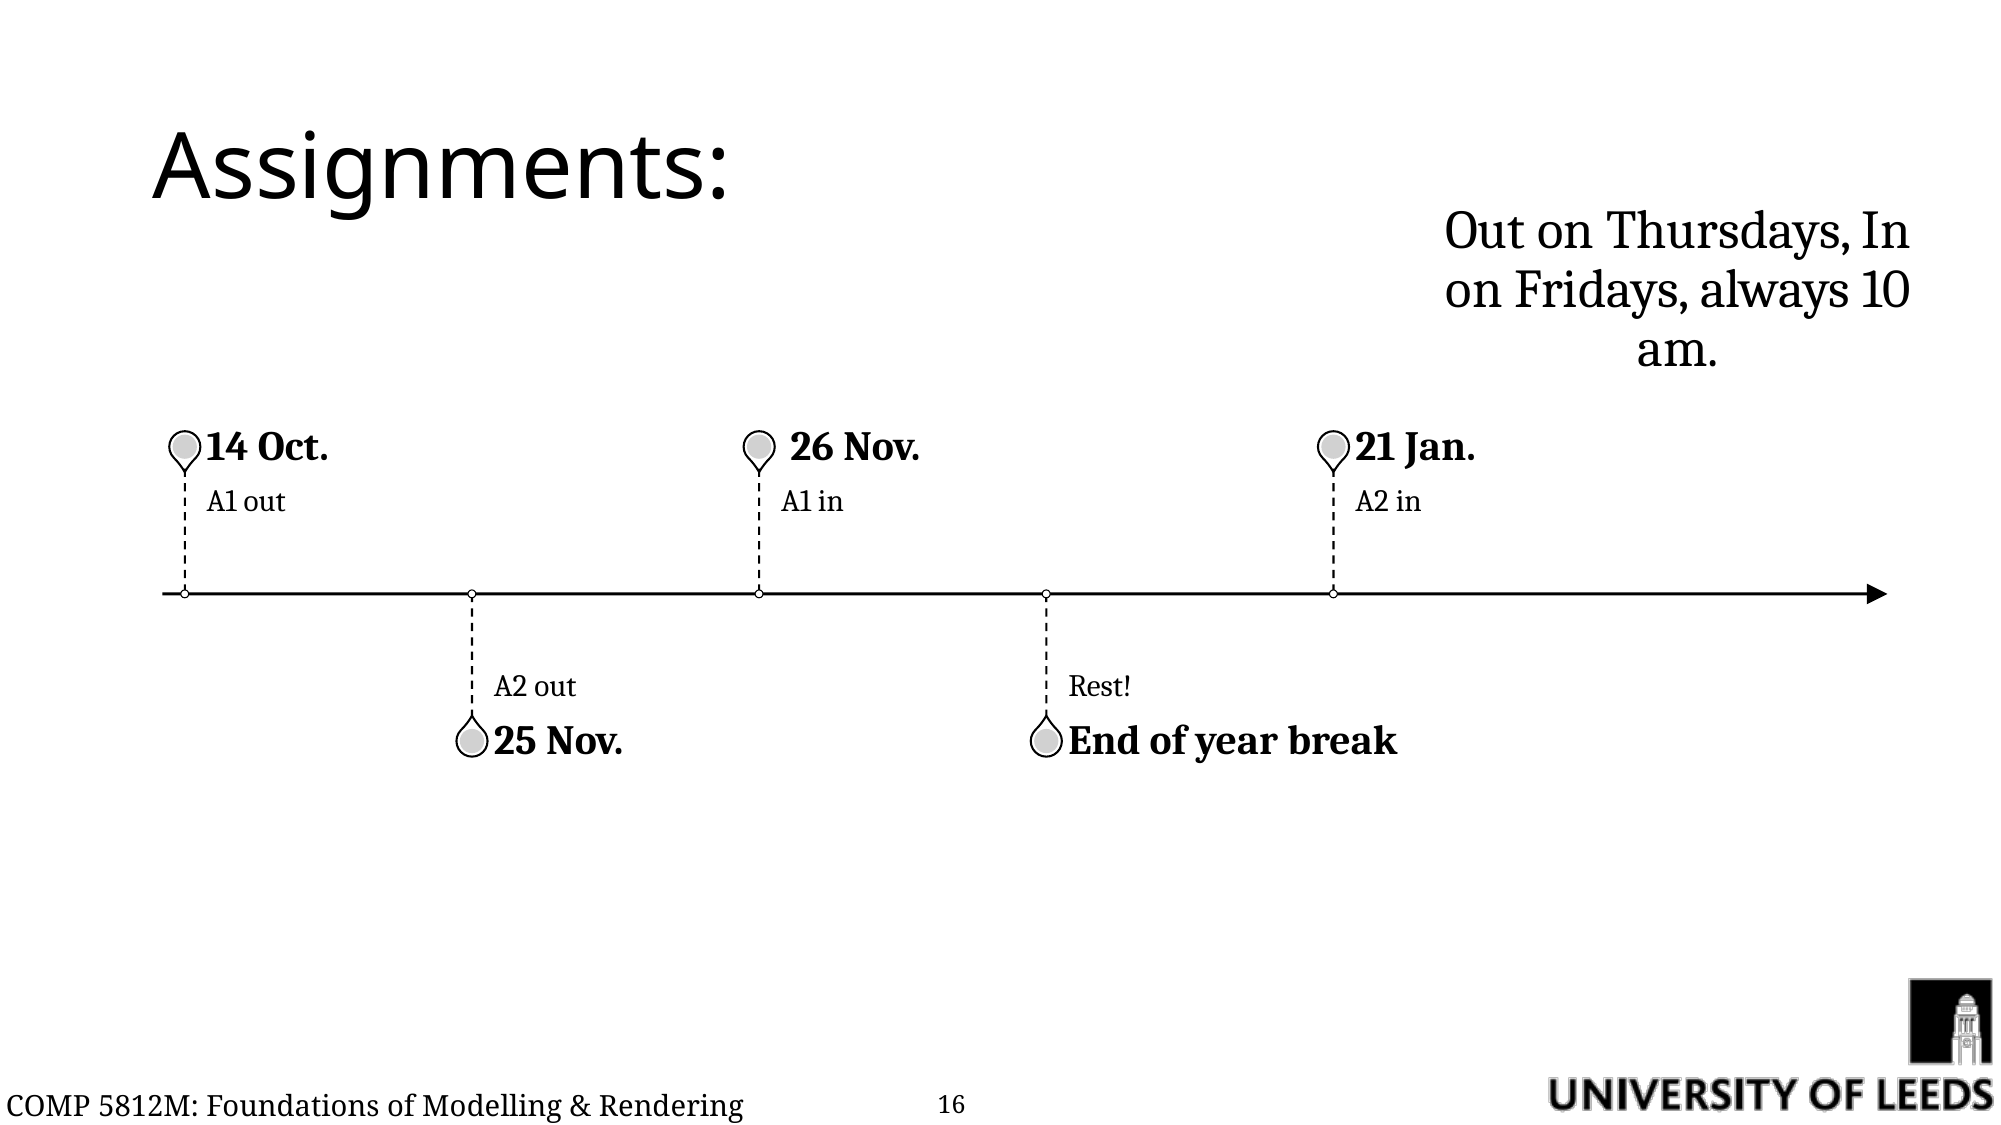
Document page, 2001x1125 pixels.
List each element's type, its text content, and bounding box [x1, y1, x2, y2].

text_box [162, 382, 1888, 806]
picture [1543, 930, 2000, 1125]
title Assignments: [137, 59, 1863, 278]
list Out on Thursdays, In on Fridays, always 10 am. [1412, 193, 1944, 388]
